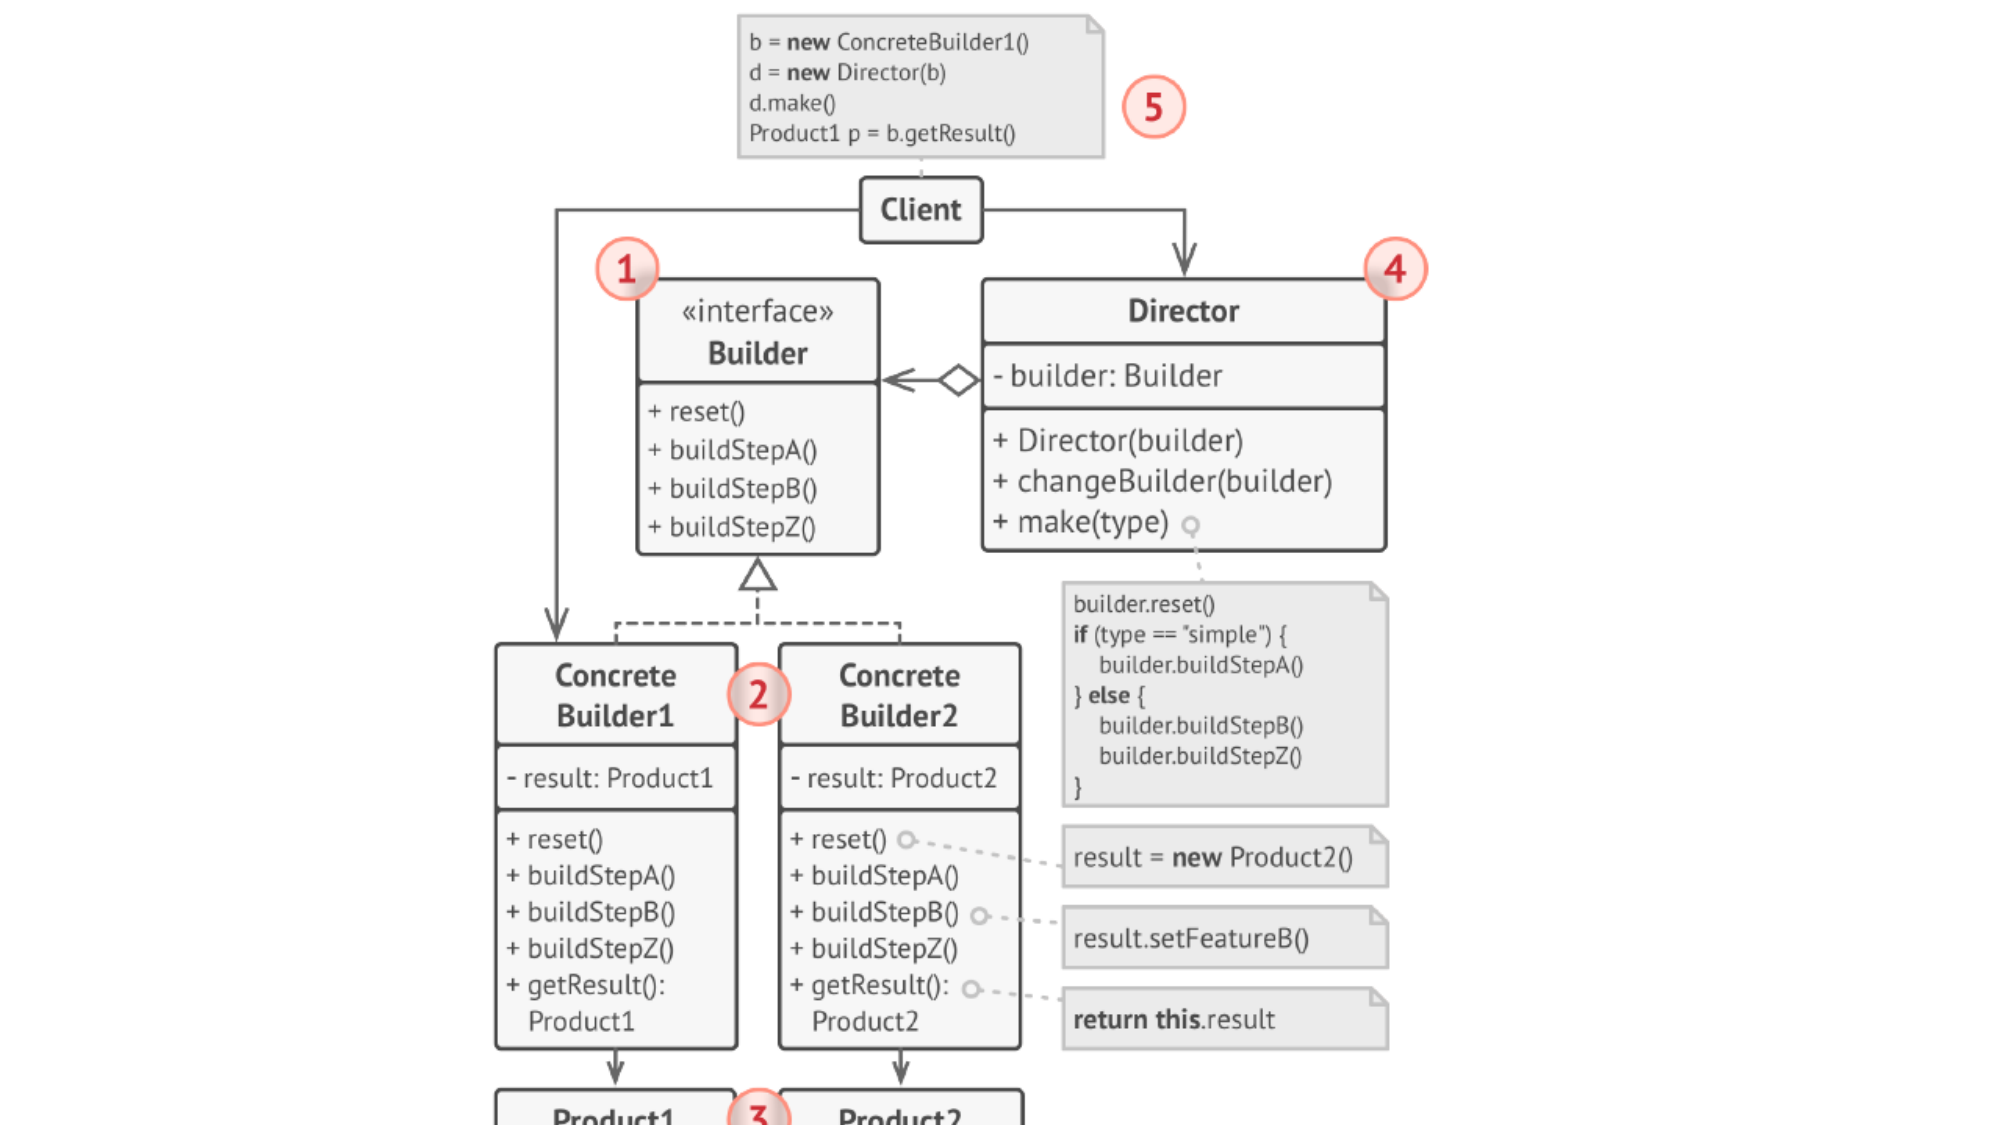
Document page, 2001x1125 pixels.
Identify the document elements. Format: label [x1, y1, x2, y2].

picture [451, 0, 1446, 1125]
